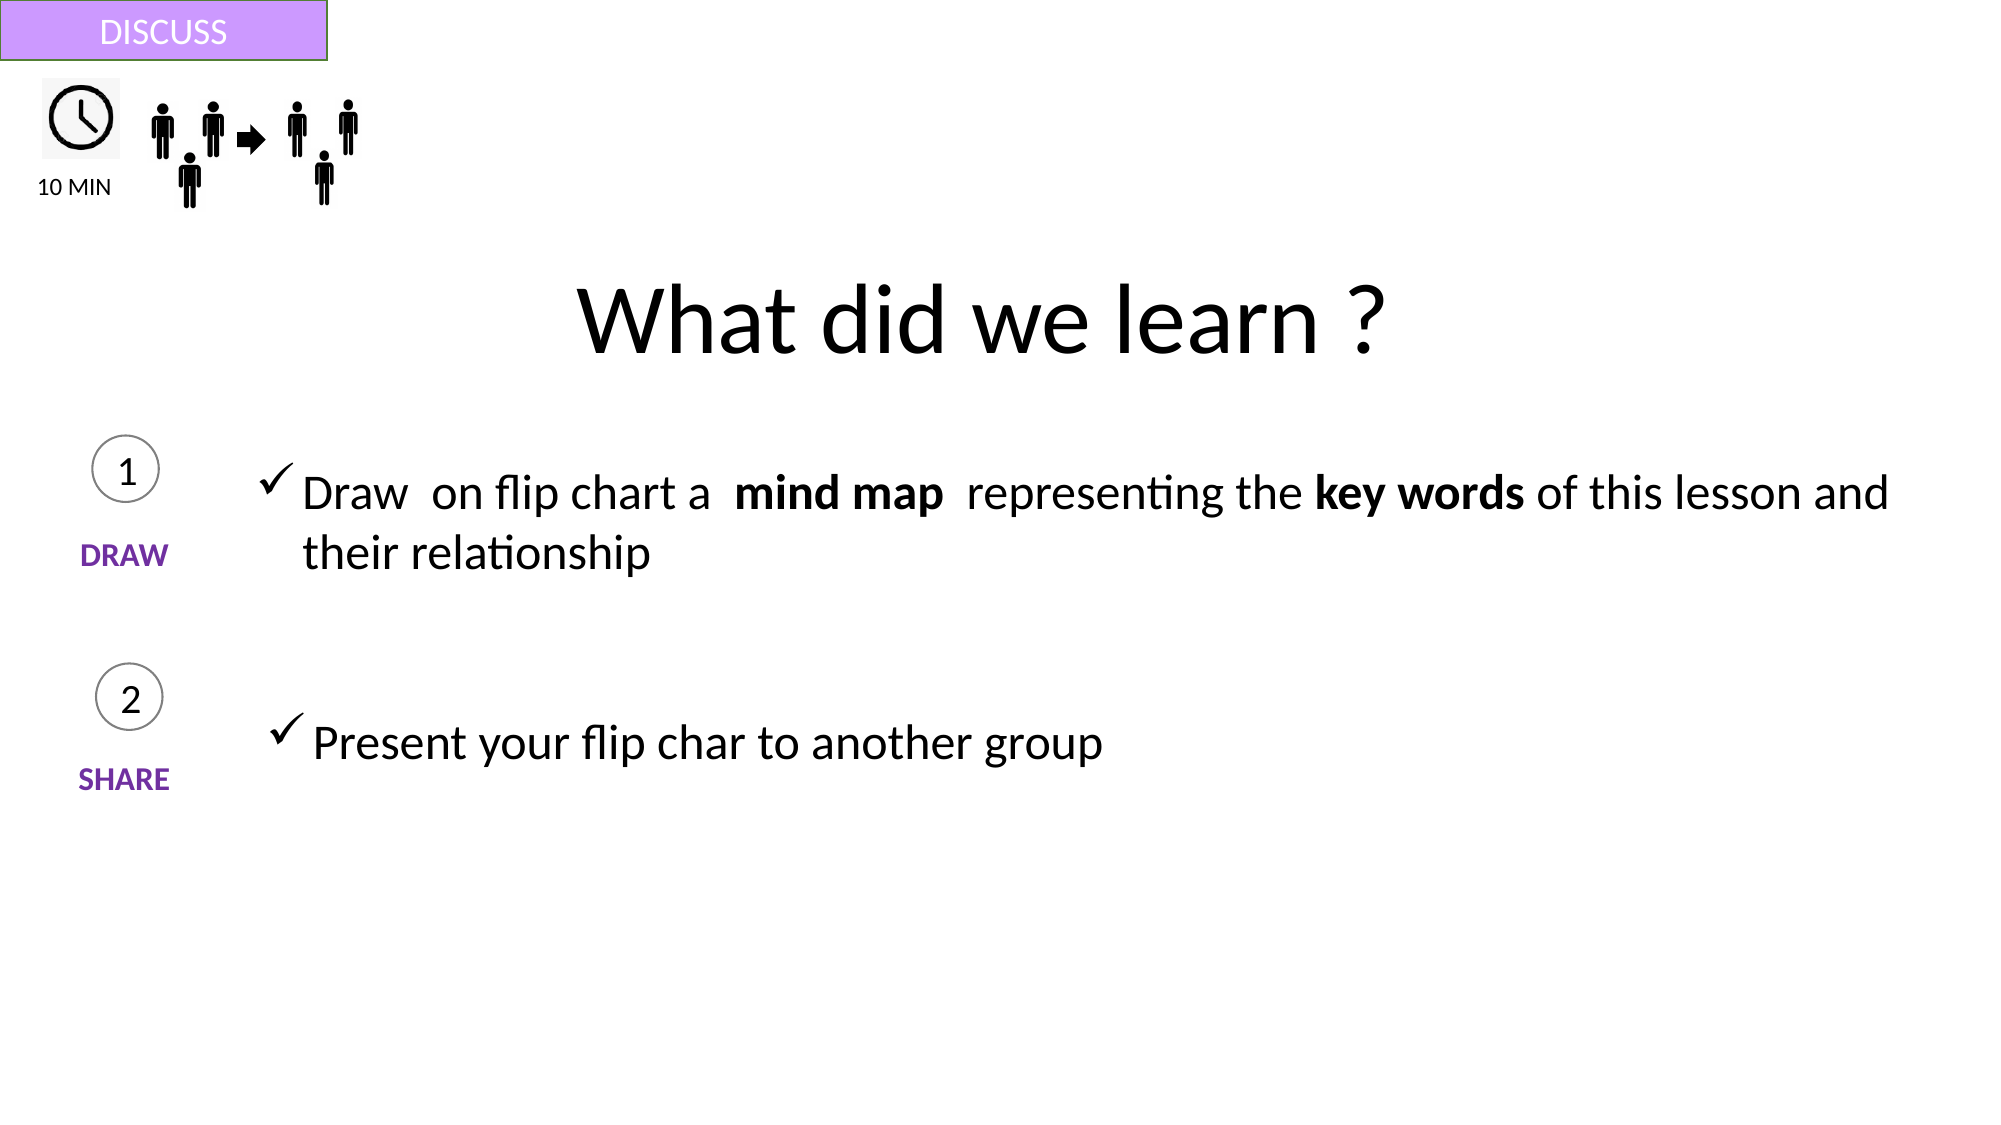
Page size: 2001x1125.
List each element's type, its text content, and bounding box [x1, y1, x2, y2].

picture [42, 78, 120, 159]
text_box DISCUSS [0, 0, 328, 61]
text_box Present your flip char to another group [251, 701, 1604, 777]
text_box SHARE [42, 749, 206, 805]
text_box 2 [94, 662, 164, 731]
picture [284, 97, 362, 209]
text_box [237, 124, 266, 155]
text_box What did we learn ? [561, 246, 1406, 381]
picture [147, 99, 229, 212]
text_box 10 MIN [22, 163, 127, 208]
text_box 1 [91, 434, 160, 504]
text_box DRAW [65, 525, 184, 581]
text_box Draw on flip chart a mind map representing the key words of this lesson and their relationship [240, 452, 1908, 587]
